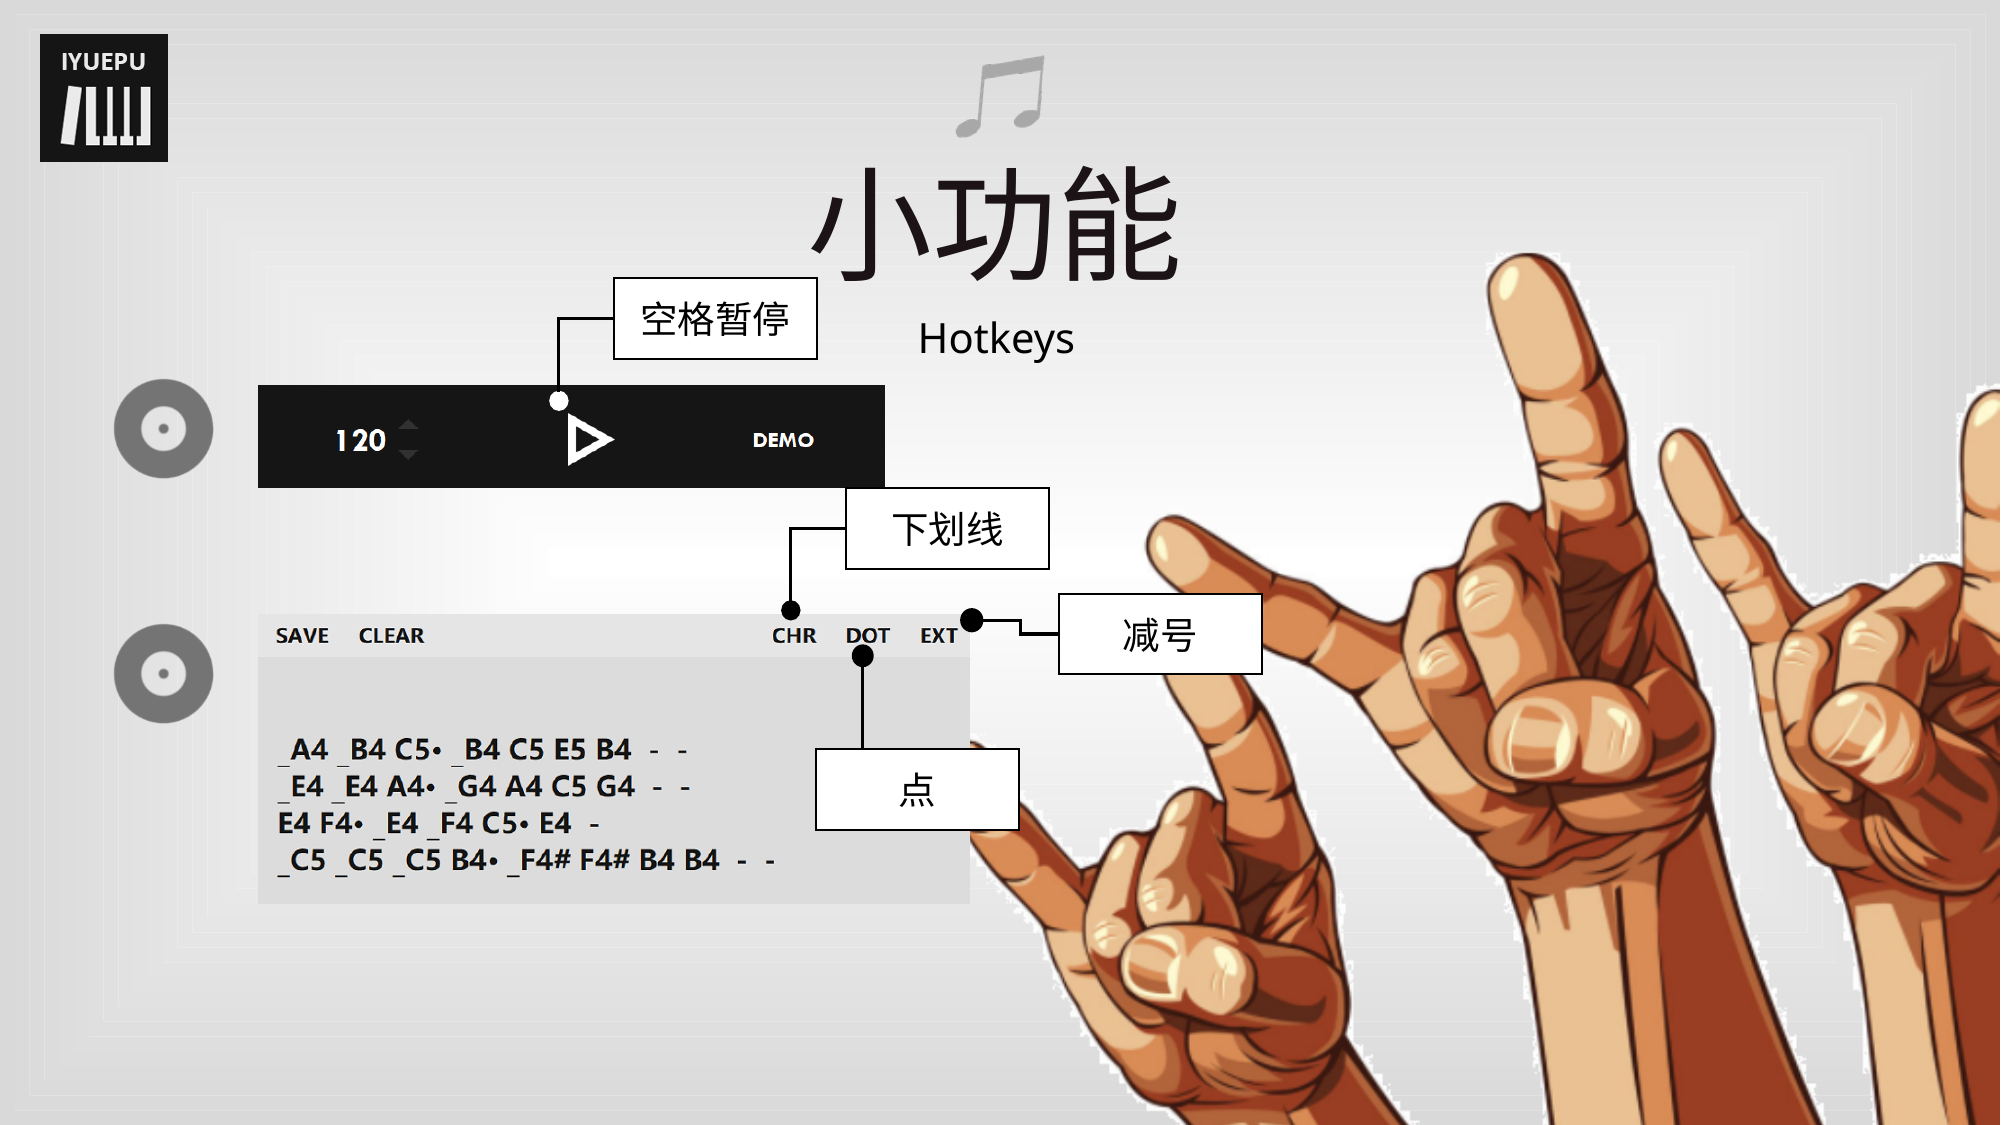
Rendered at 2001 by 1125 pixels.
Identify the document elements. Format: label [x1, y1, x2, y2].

picture [819, 220, 2000, 1125]
text_box [761, 55, 1229, 370]
text_box [782, 487, 1049, 620]
text_box [961, 593, 1262, 675]
text_box [104, 369, 885, 488]
picture [40, 34, 168, 162]
text_box [550, 278, 817, 410]
text_box [104, 614, 970, 904]
text_box [815, 645, 1020, 830]
